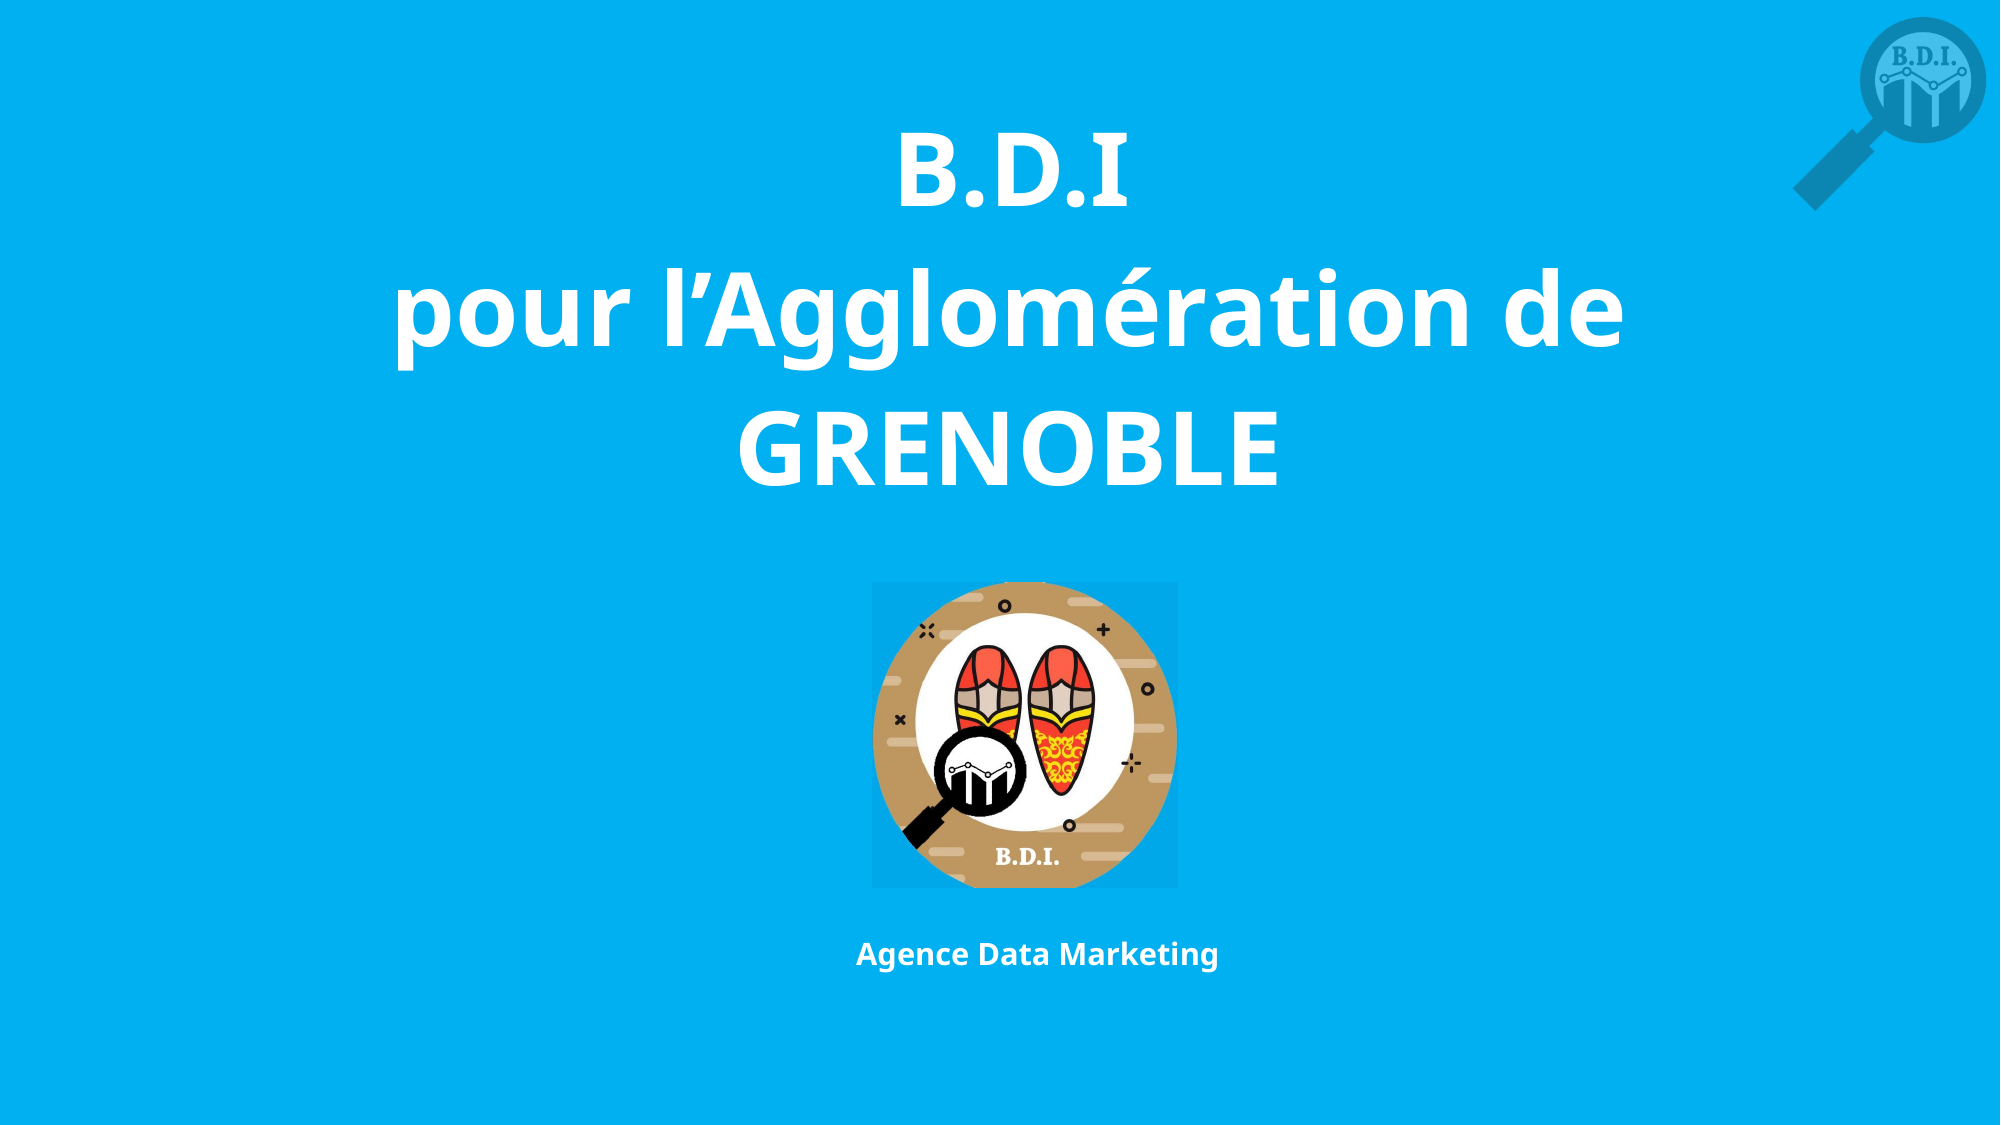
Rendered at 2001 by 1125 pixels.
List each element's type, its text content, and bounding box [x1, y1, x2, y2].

picture [873, 583, 1177, 887]
subtitle Agence Data Marketing [287, 912, 1788, 995]
title B.D.I pour l’Agglomération de GRENOBLE [259, 76, 1759, 536]
picture [1876, 33, 1971, 126]
